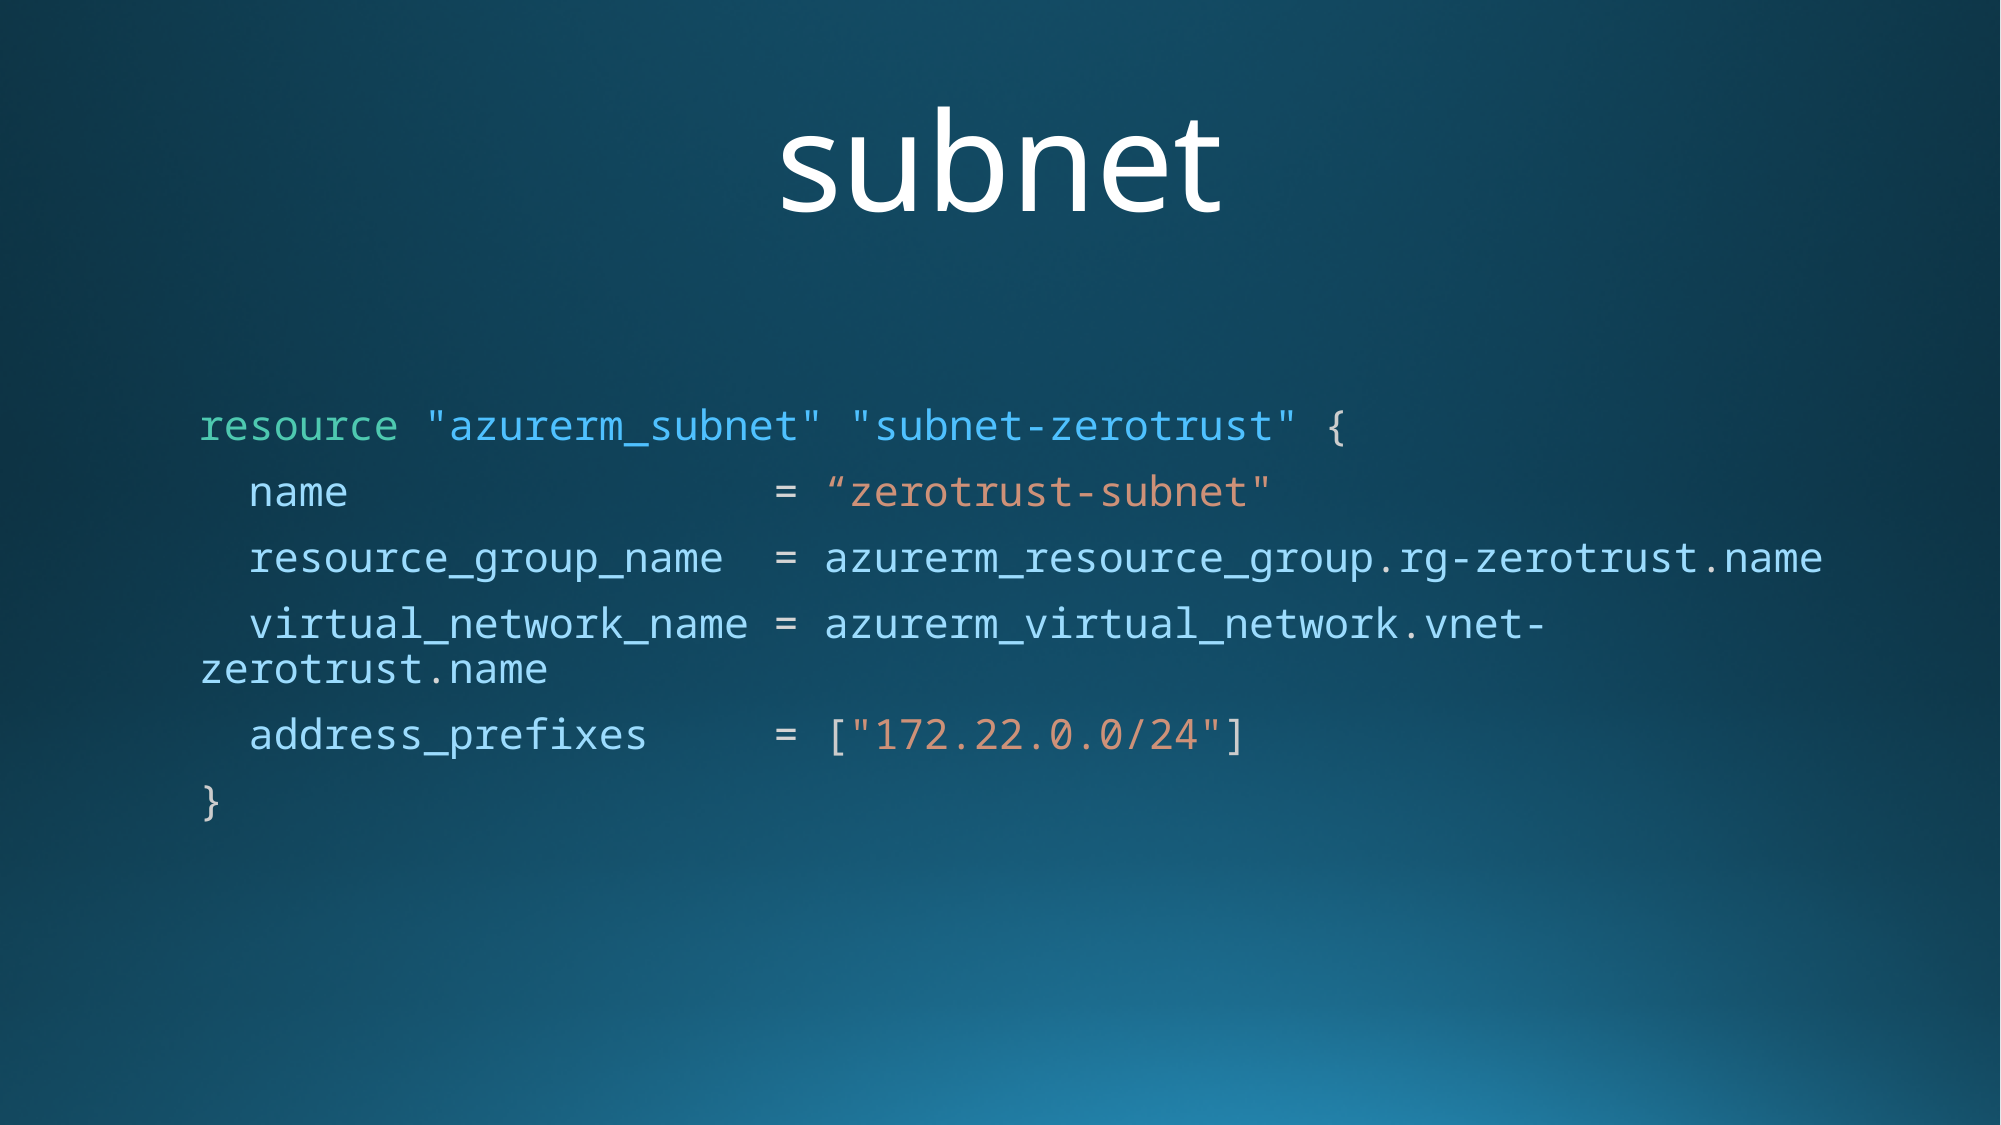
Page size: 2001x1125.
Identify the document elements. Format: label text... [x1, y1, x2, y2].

picture [0, 0, 2001, 1125]
title subnet [137, 57, 1863, 276]
list resource "azurerm_subnet" "subnet-zerotrust" { name = “zerotrust-subnet" resource_group_name = azurerm_resource_group.rg-zerotrust.name virtual_network_name = azurerm_virtual_network.vnet-zerotrust.name address_prefixes = ["172.22.0.0/24"] } [183, 299, 1863, 1014]
